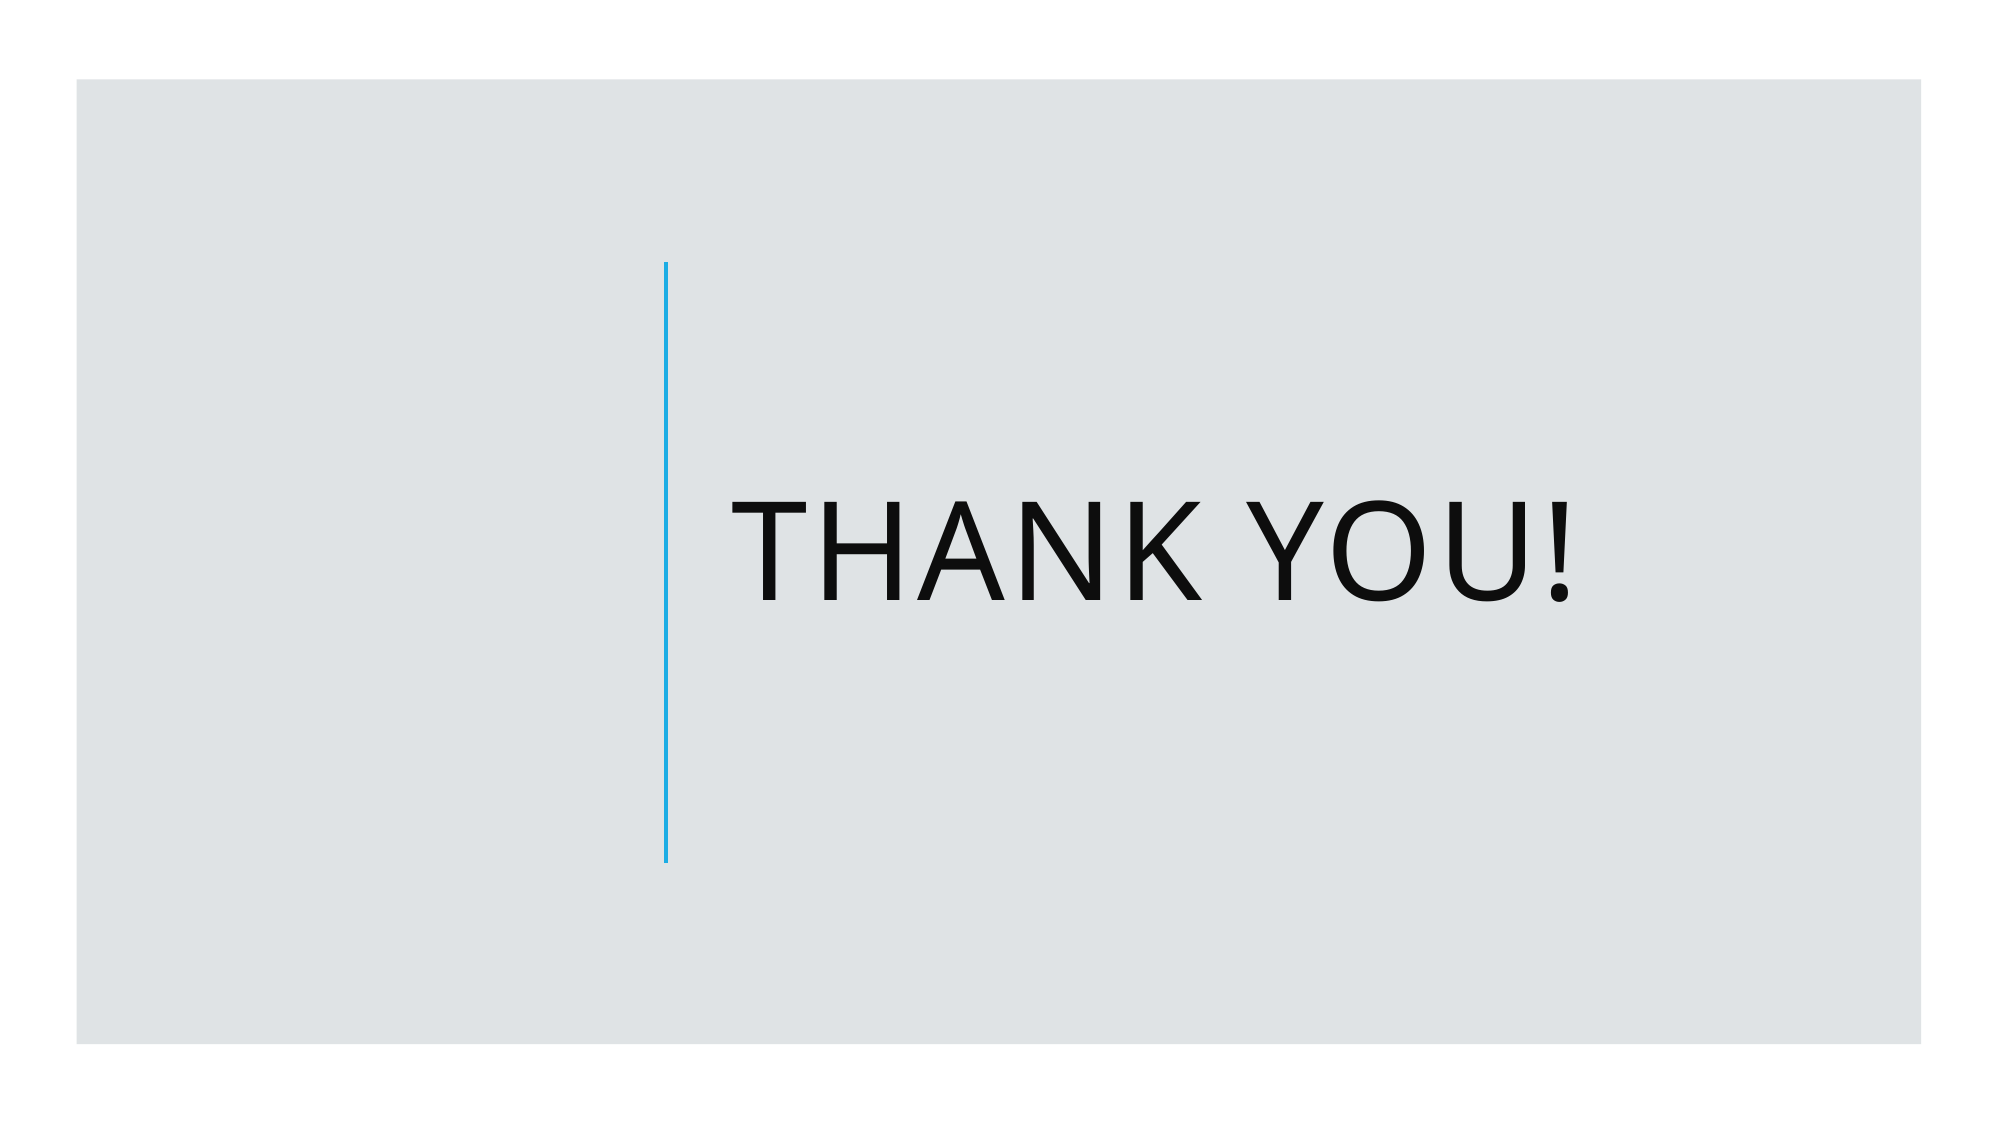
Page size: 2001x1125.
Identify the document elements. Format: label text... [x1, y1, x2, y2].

text_box [75, 78, 1922, 1045]
text_box [0, 0, 2000, 1125]
title Thank You! [716, 132, 1868, 991]
